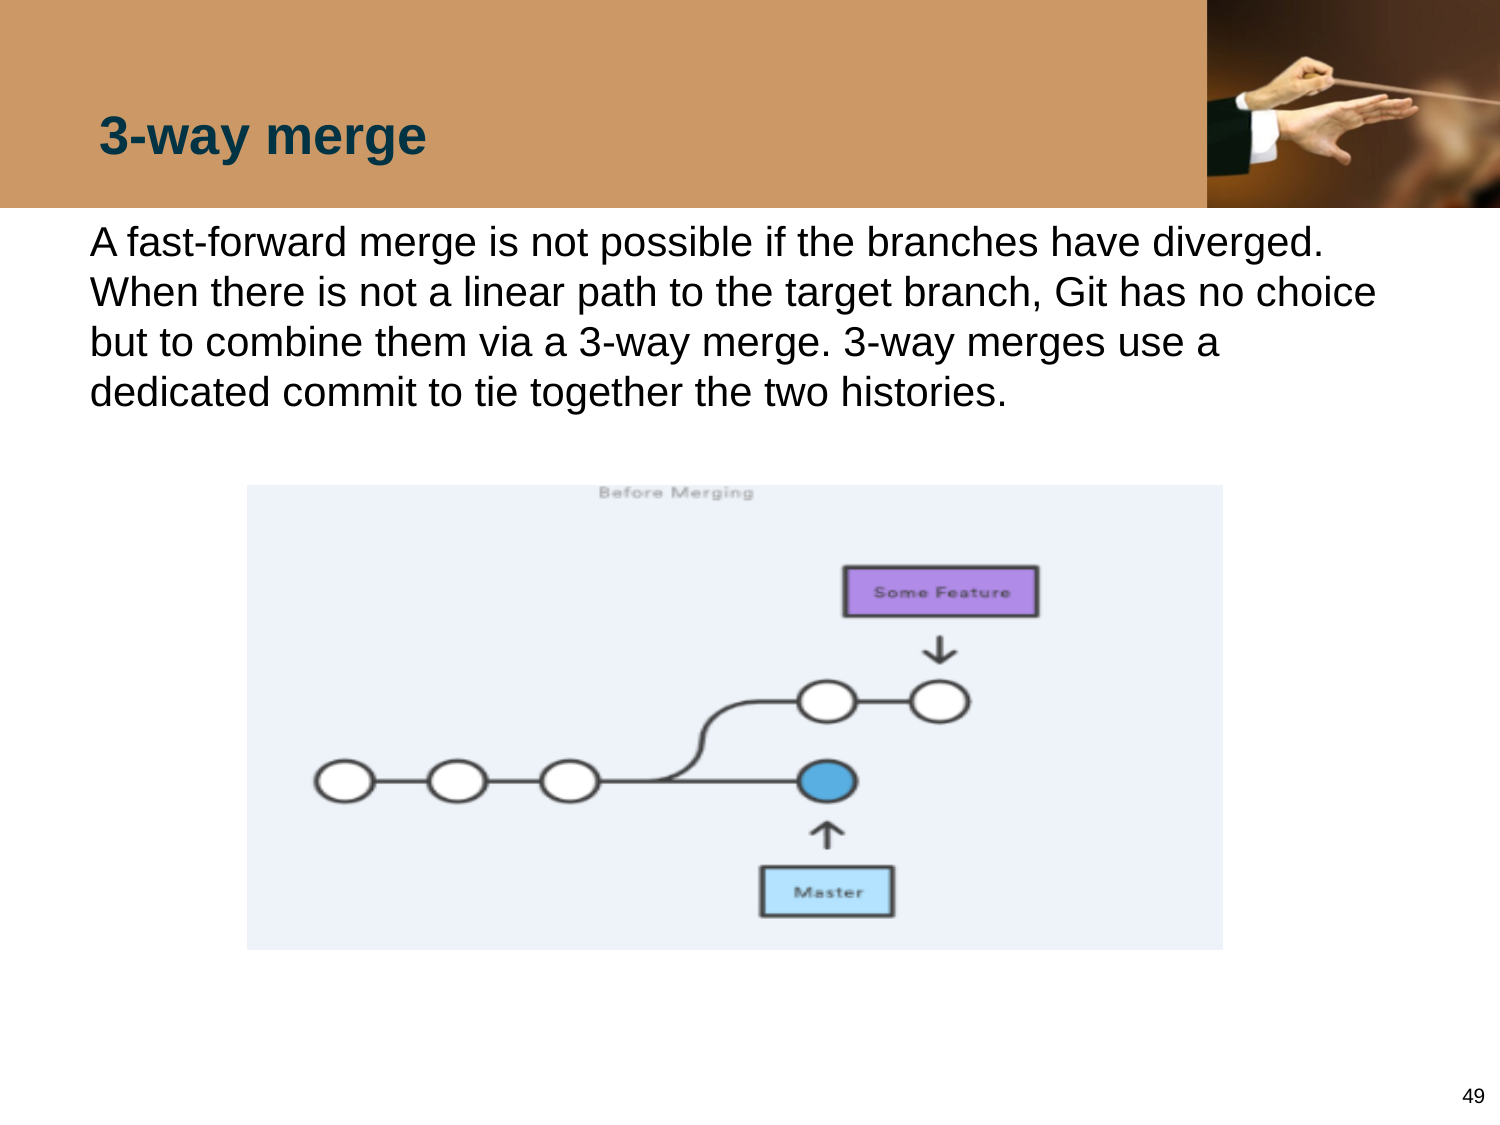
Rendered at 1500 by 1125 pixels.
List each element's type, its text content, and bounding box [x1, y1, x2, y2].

title 3-way merge [74, 29, 1426, 173]
slide_number 49 [1221, 1070, 1500, 1116]
list A fast-forward merge is not possible if the branches have diverged. When there is not a linear path to the target branch, Git has no choice but to combine them via a 3-way merge. 3-way merges use a dedicated commit to tie together the two histories. [74, 207, 1426, 951]
picture [1208, 0, 1500, 208]
picture [247, 485, 1223, 951]
